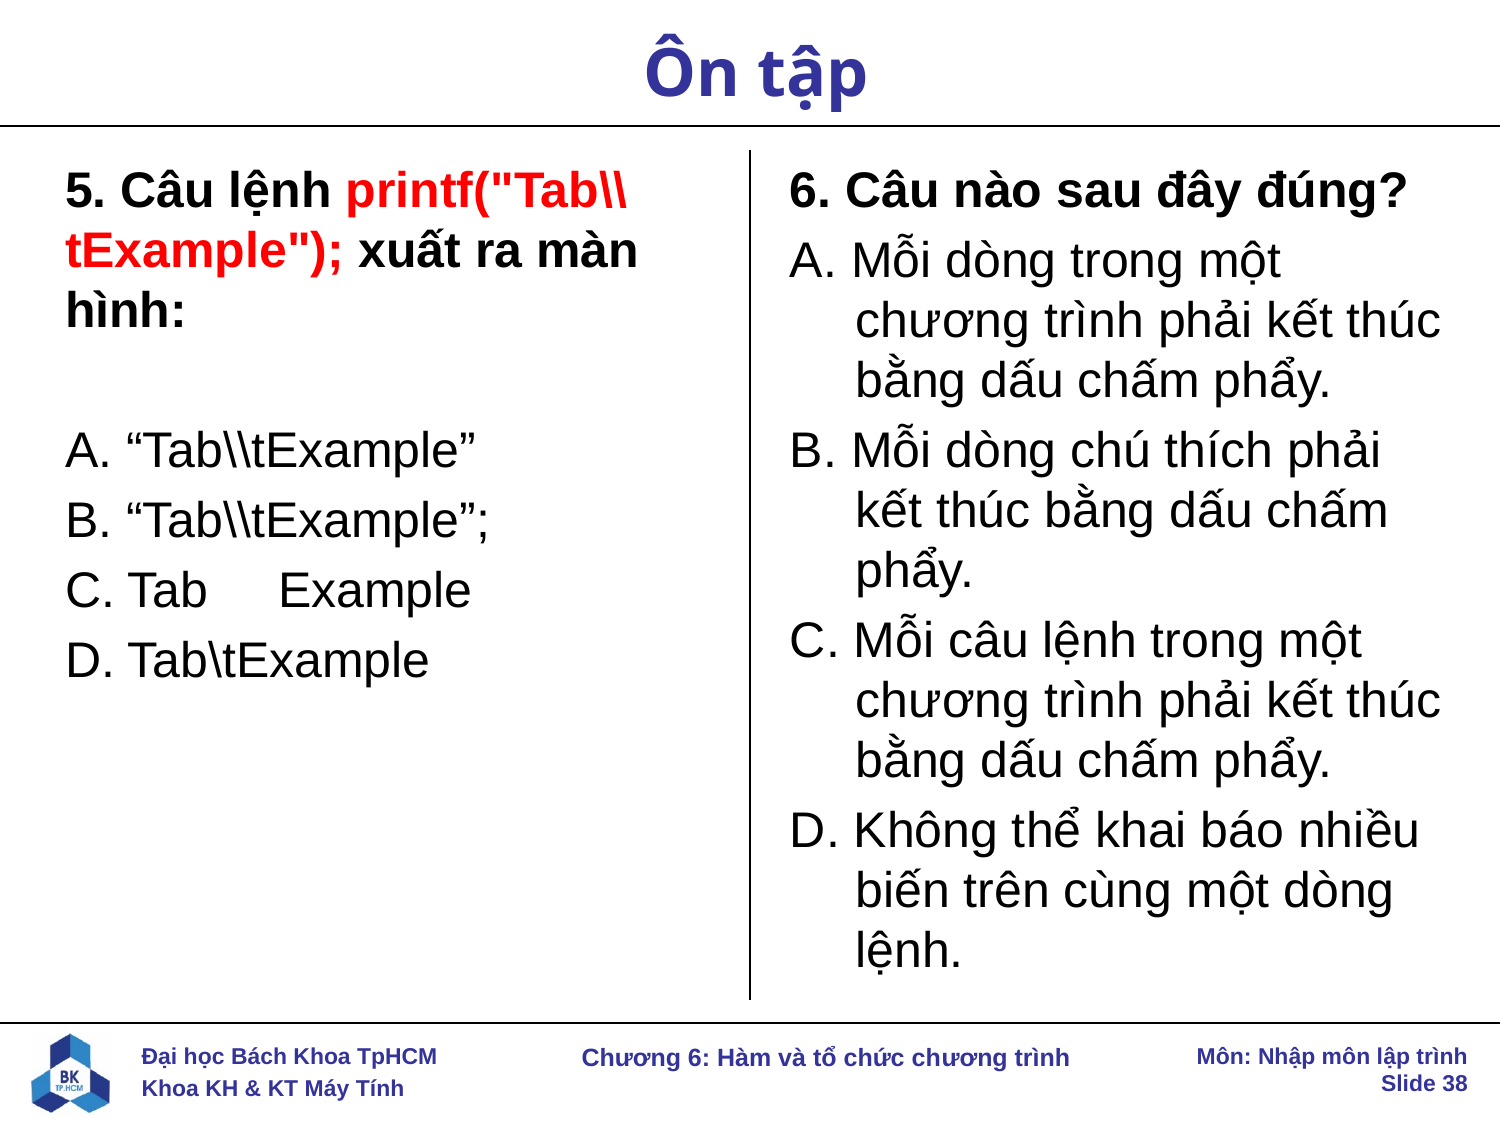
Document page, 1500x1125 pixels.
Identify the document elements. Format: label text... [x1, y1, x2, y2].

list 6. Câu nào sau đây đúng? A. Mỗi dòng trong một chương trình phải kết thúc bằng dấu chấm phẩy. B. Mỗi dòng chú thích phải kết thúc bằng dấu chấm phẩy. C. Mỗi câu lệnh trong một chương trình phải kết thúc bằng dấu chấm phẩy. D. Không thể khai báo nhiều biến trên cùng một dòng lệnh. [774, 149, 1463, 1000]
title Ôn tập [50, 12, 1463, 126]
picture [31, 1033, 110, 1113]
list 5. Câu lệnh printf("Tab\\tExample"); xuất ra màn hình: A. “Tab\\tExample” B. “Tab\\tExample”; C. Tab Example D. Tab\tExample [50, 149, 725, 1000]
